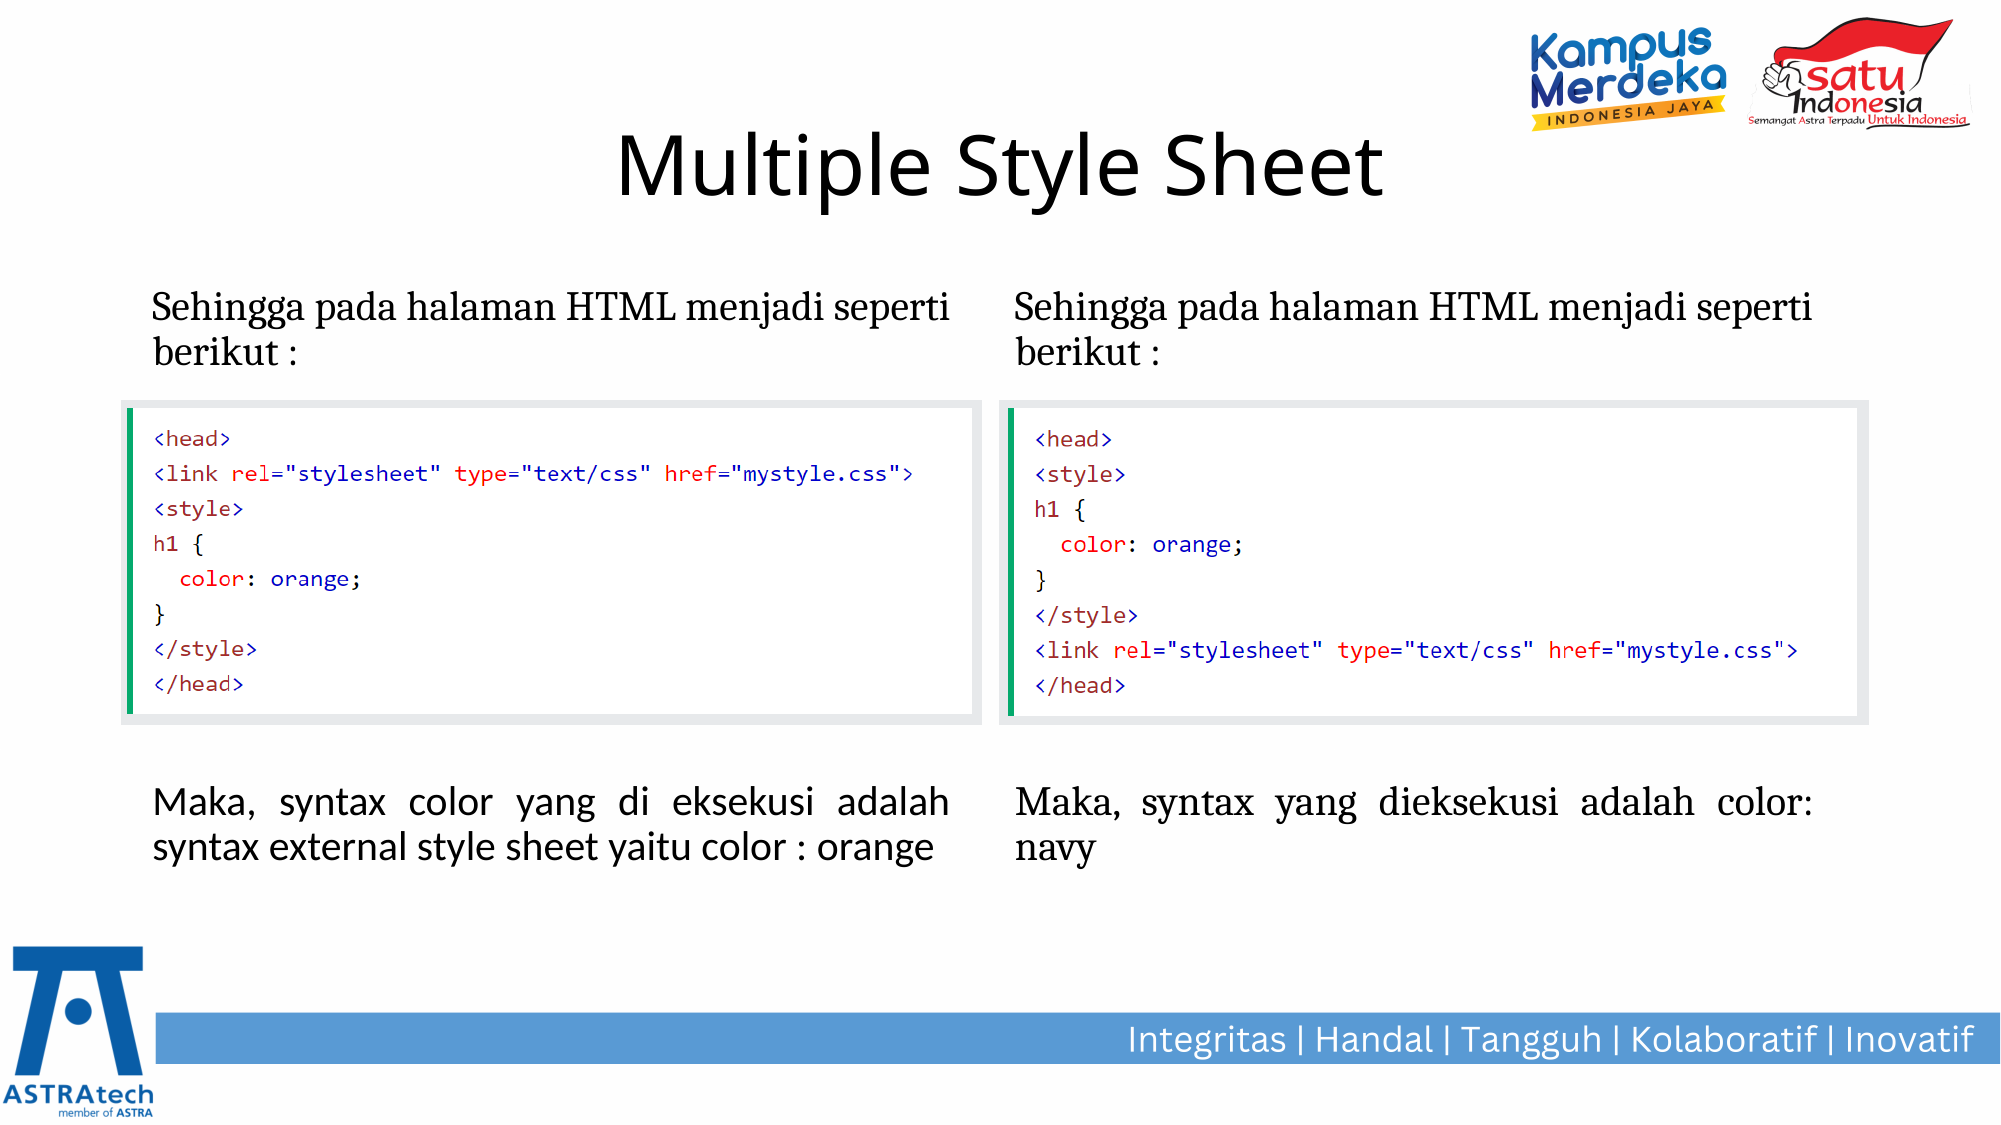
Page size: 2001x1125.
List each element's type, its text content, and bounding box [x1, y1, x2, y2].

text_box Sehingga pada halaman HTML menjadi seperti berikut : Maka, syntax yang dieksekusi adalah color: navy [999, 725, 1829, 941]
title Multiple Style Sheet [137, 59, 1863, 278]
text_box Sehingga pada halaman HTML menjadi seperti berikut : Maka, syntax yang dieksekusi adalah color: navy [999, 277, 1829, 400]
picture [0, 0, 2001, 1125]
list Sehingga pada halaman HTML menjadi seperti berikut : Maka, syntax color yang di eksekusi adalah syntax external style sheet yaitu color : orange [137, 725, 966, 941]
list Sehingga pada halaman HTML menjadi seperti berikut : Maka, syntax color yang di eksekusi adalah syntax external style sheet yaitu color : orange [137, 277, 966, 400]
